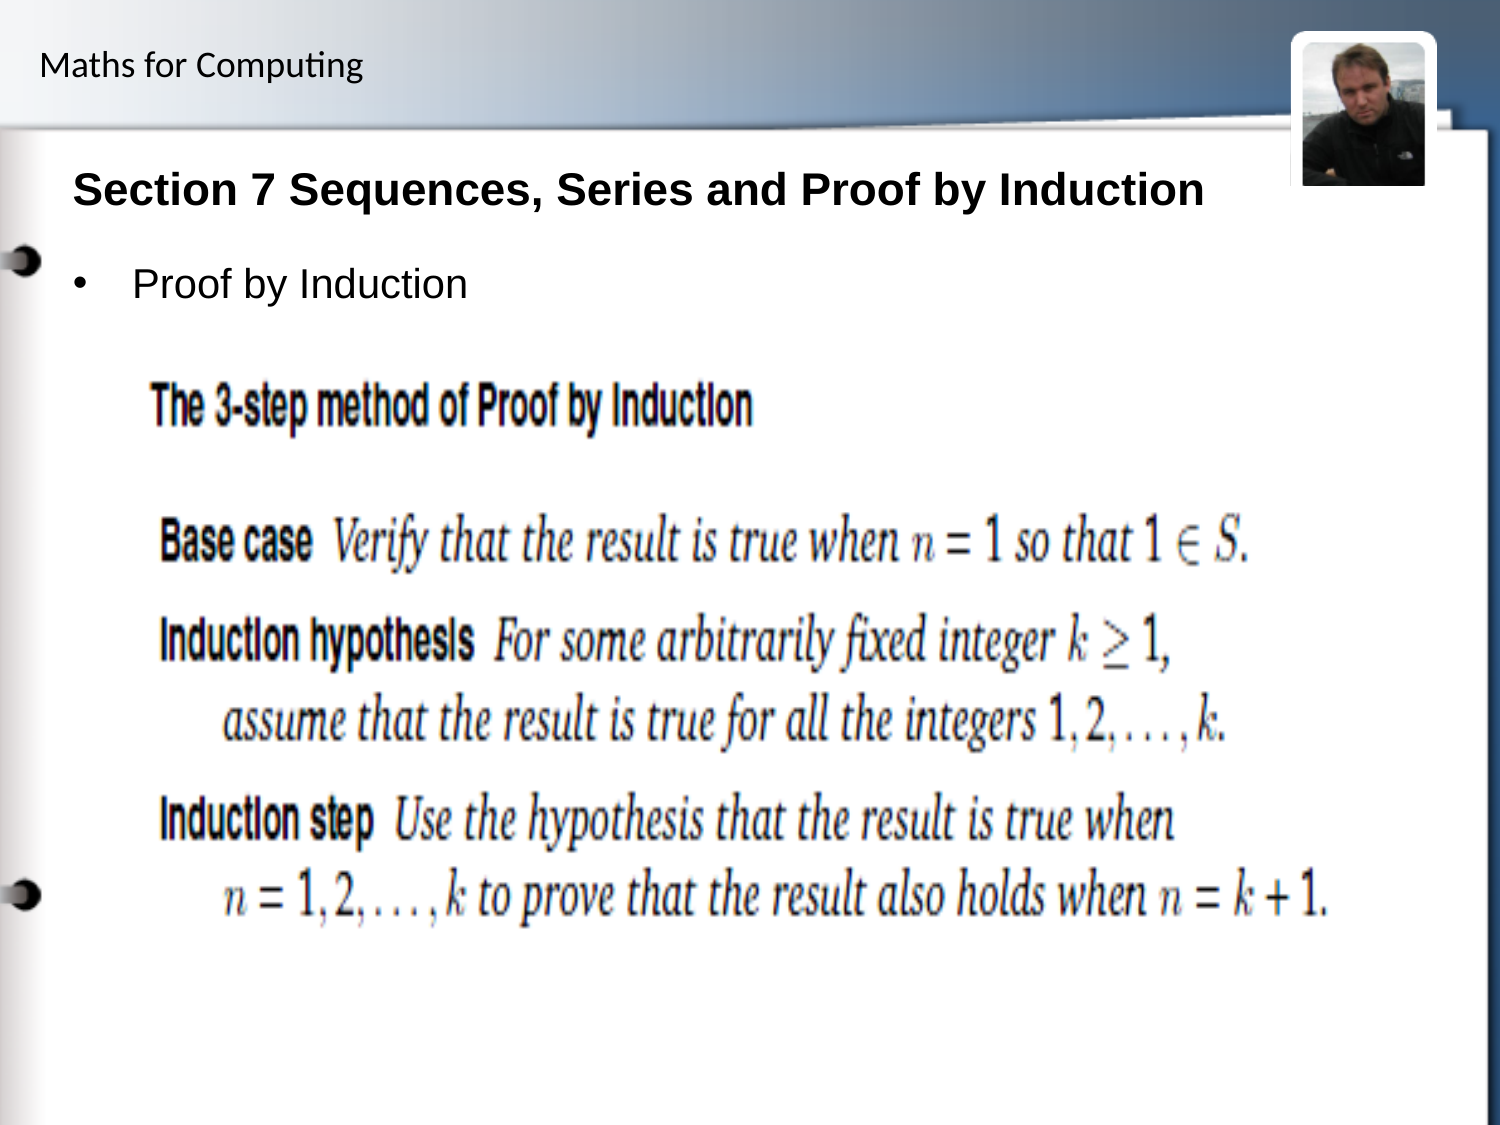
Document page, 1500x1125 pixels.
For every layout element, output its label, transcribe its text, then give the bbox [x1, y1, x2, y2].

picture [0, 0, 1500, 1125]
list Proof by Induction [58, 249, 1430, 1089]
title Section 7 Sequences, Series and Proof by Induction [57, 152, 1276, 217]
